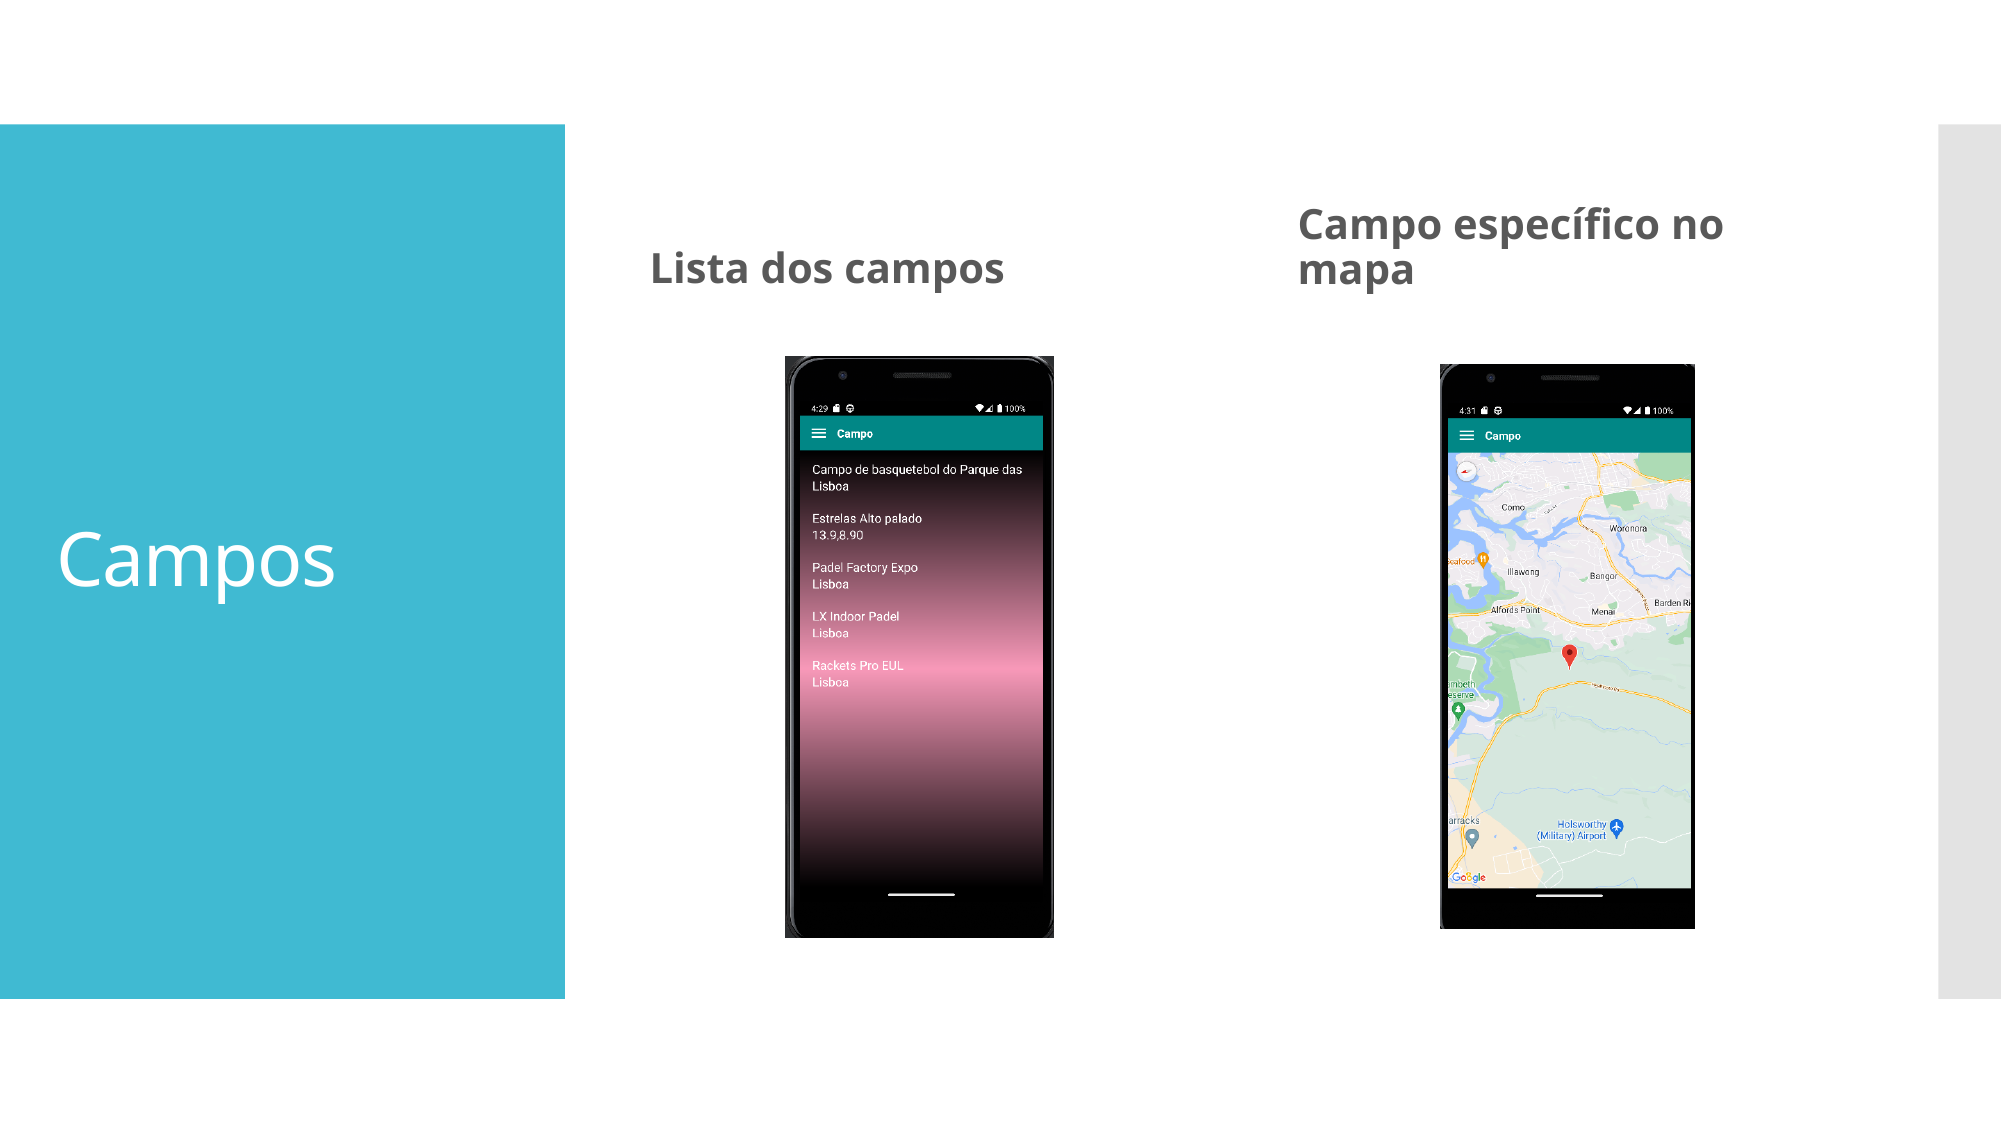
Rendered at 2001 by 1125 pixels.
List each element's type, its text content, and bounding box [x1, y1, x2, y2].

list Lista dos campos [634, 167, 1205, 301]
title Campos [41, 184, 525, 940]
list Campo específico no mapa [1282, 167, 1853, 302]
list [784, 355, 1054, 938]
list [1440, 364, 1695, 930]
